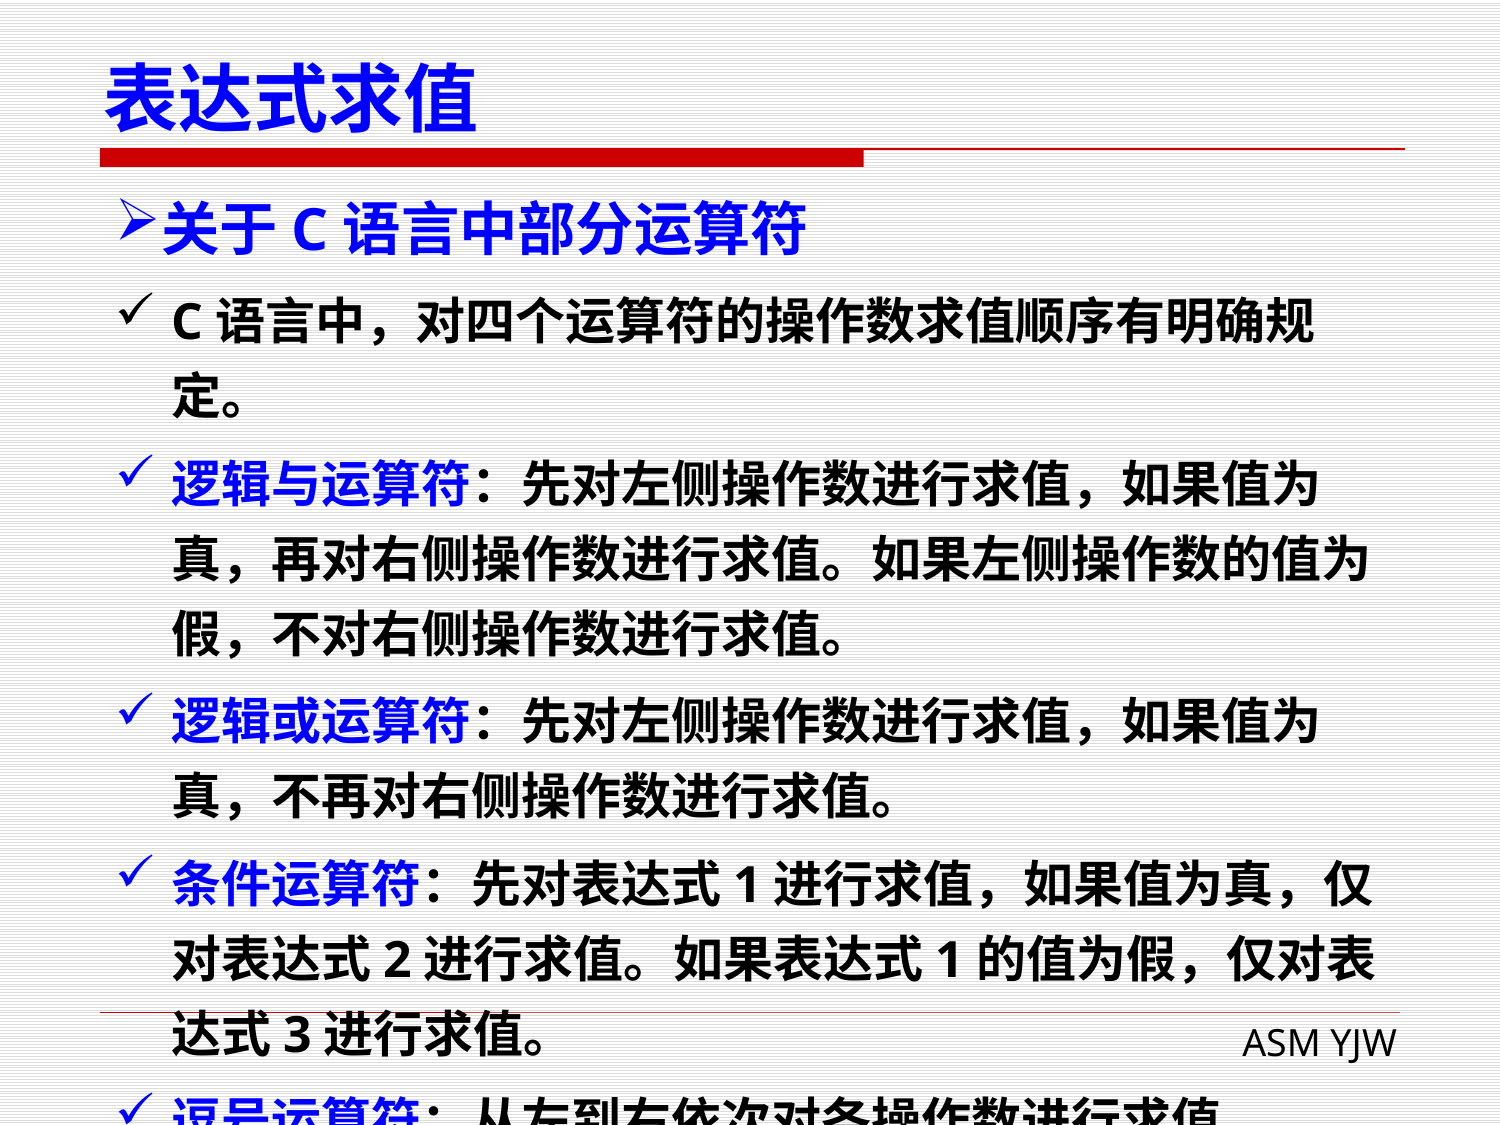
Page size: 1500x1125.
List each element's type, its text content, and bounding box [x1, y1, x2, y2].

text_box C语言中，对四个运算符的操作数求值顺序有明确规定。 逻辑与运算符：先对左侧操作数进行求值，如果值为真，再对右侧操作数进行求值。如果左侧操作数的值为假，不对右侧操作数进行求值。 逻辑或运算符：先对左侧操作数进行求值，如果值为真，不再对右侧操作数进行求值。 条件运算符：先对表达式1进行求值，如果值为真，仅对表达式2进行求值。如果表达式1的值为假，仅对表达式3进行求值。 逗号运算符：从左到右依次对各操作数进行求值。 [100, 267, 1400, 1125]
title 表达式求值 [88, 42, 1448, 149]
text_box 关于C语言中部分运算符 [100, 184, 1400, 267]
